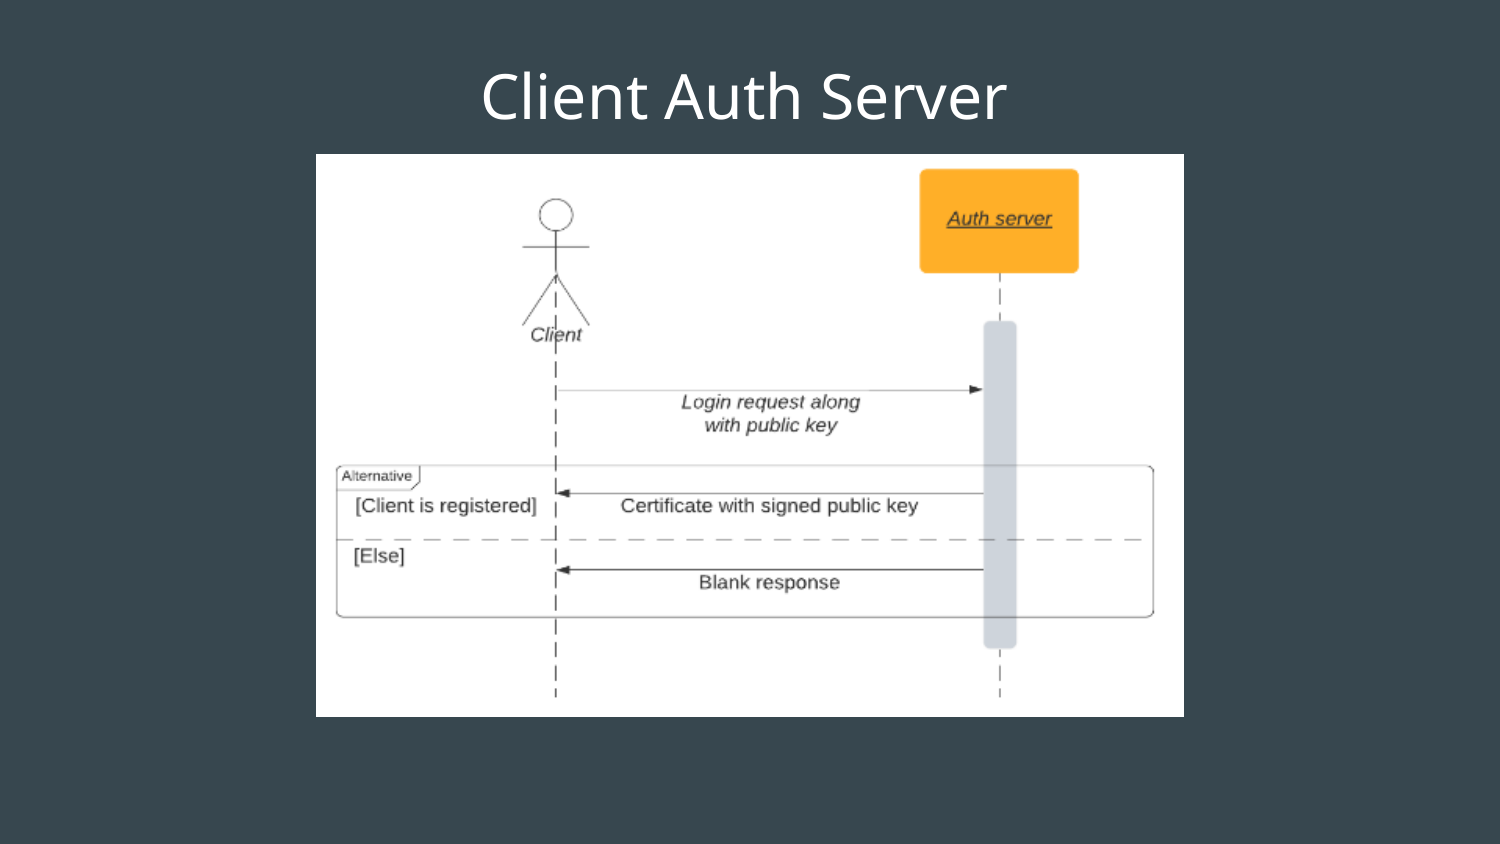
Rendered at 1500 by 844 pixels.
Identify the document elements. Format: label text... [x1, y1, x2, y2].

text_box Client Auth Server [124, 42, 1365, 140]
picture [316, 153, 1184, 717]
